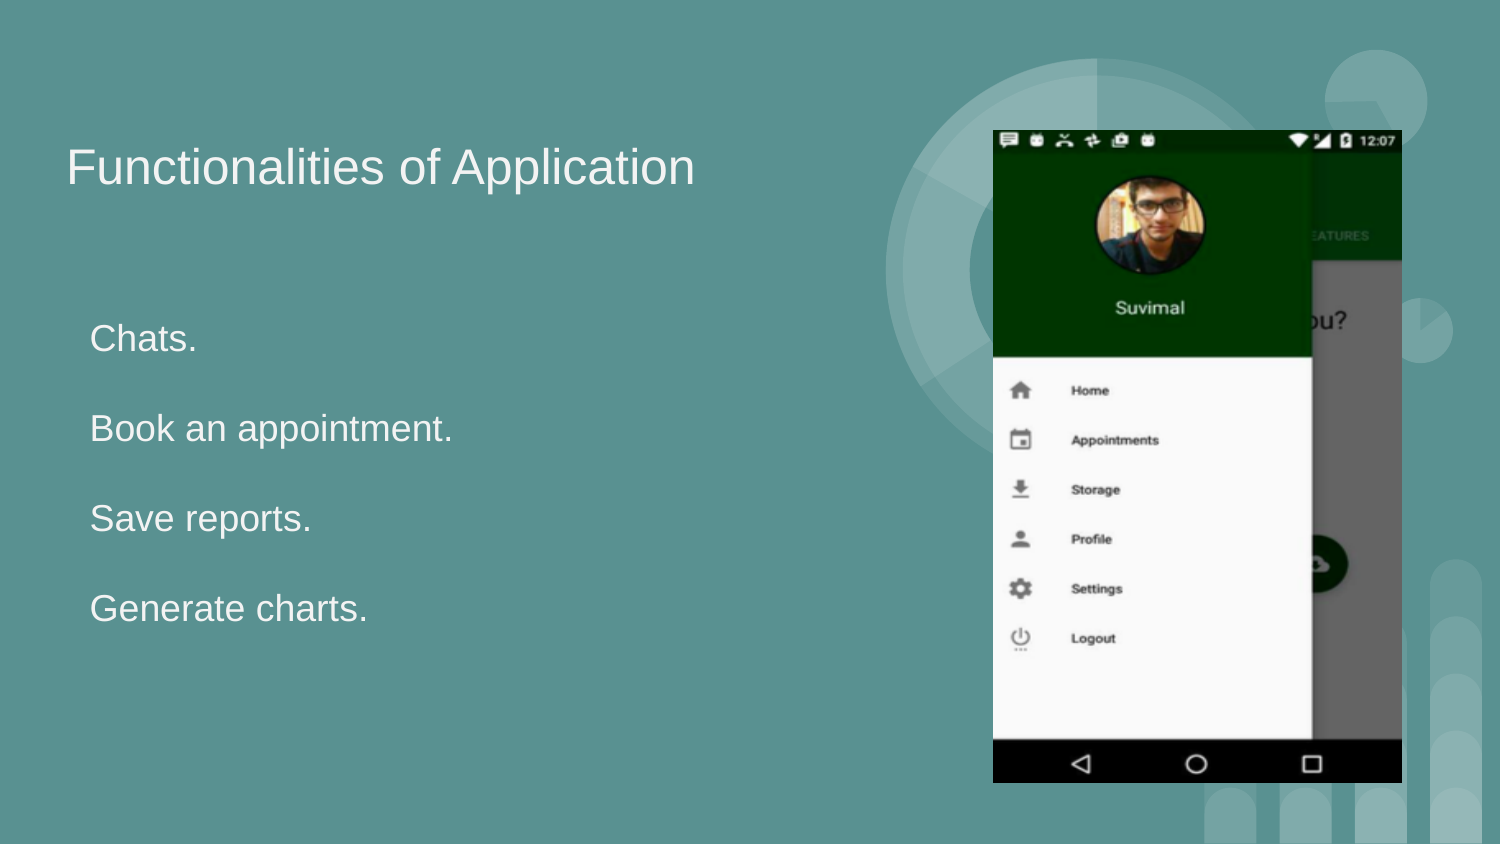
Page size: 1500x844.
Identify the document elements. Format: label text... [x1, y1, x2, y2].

picture [993, 130, 1402, 783]
title Functionalities of Application [51, 122, 1449, 269]
text_box Chats. Book an appointment. Save reports. Generate charts. [74, 299, 988, 730]
